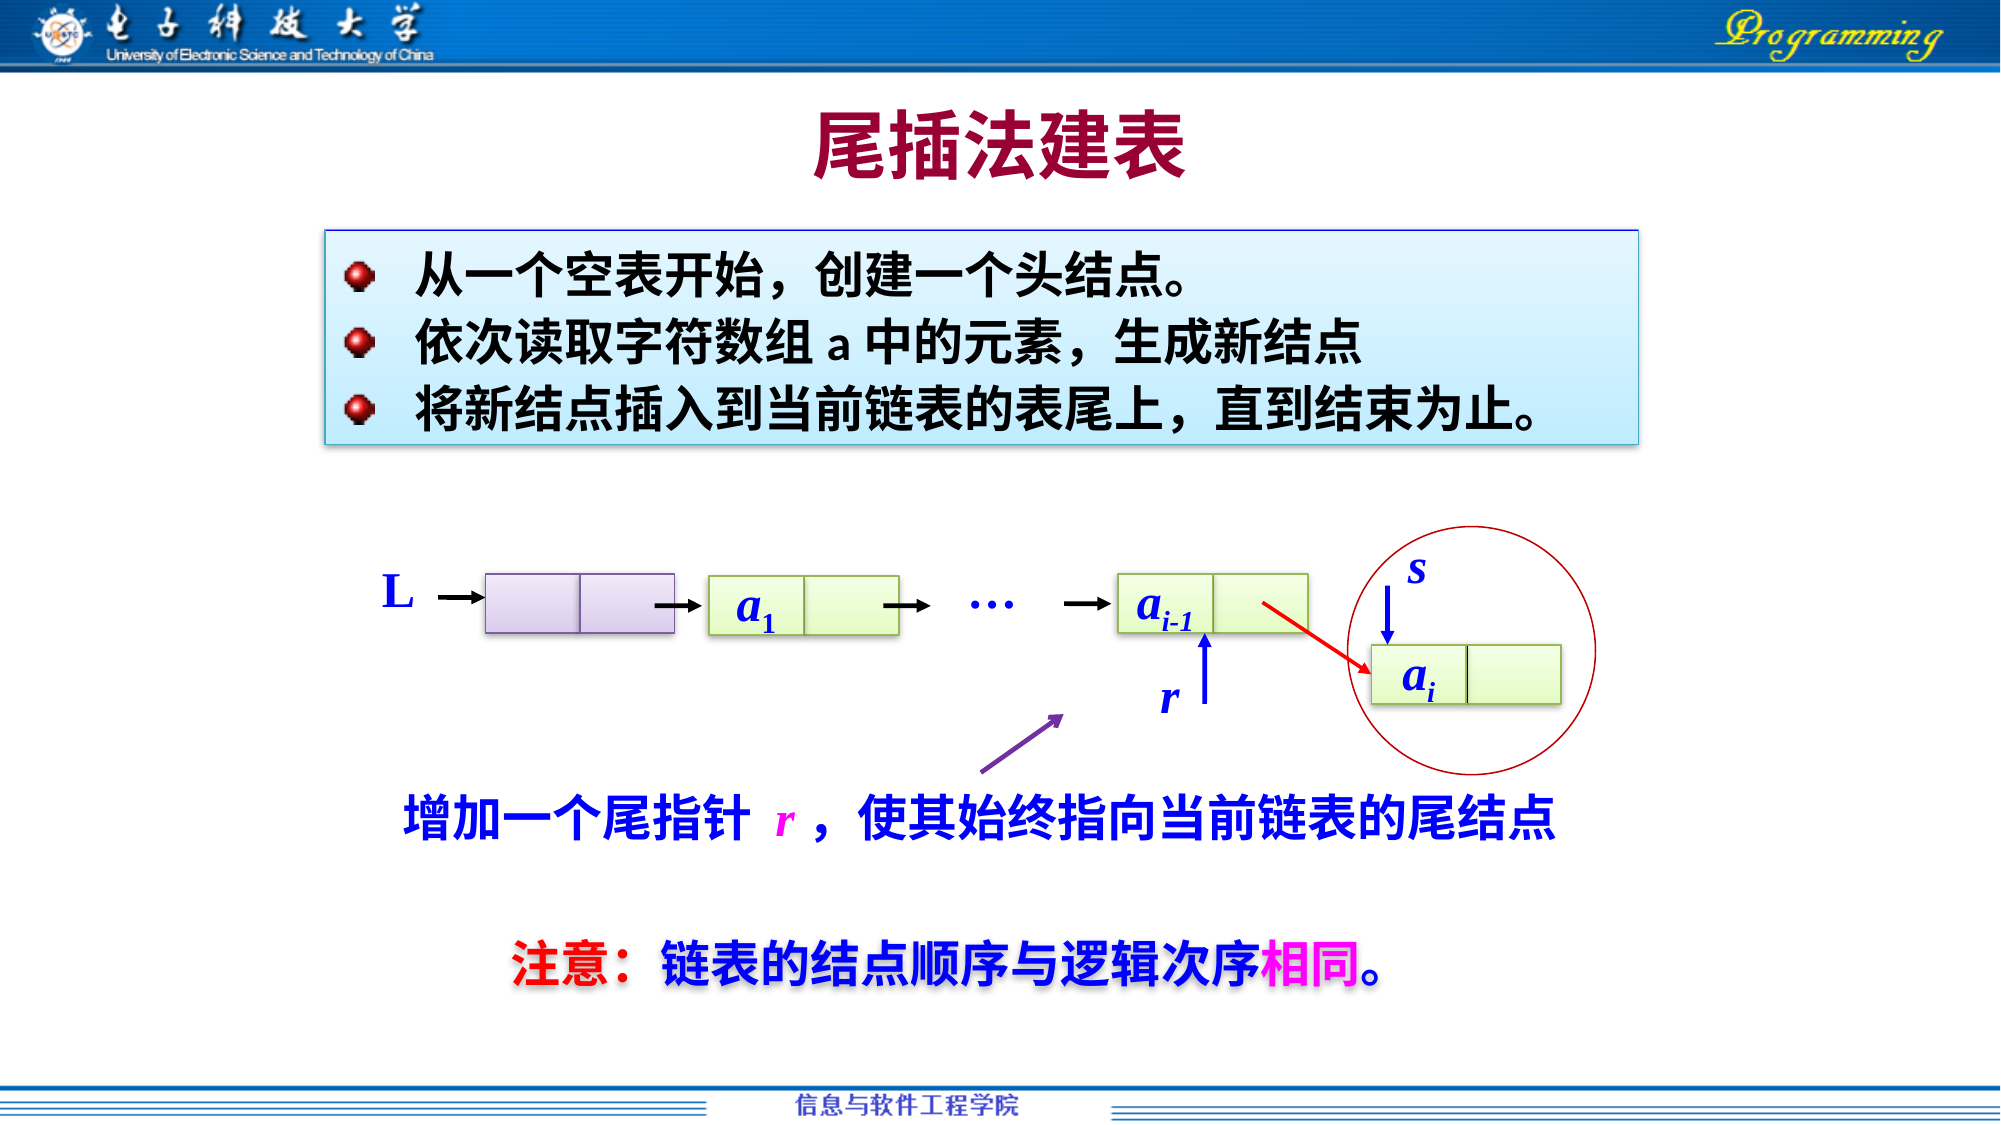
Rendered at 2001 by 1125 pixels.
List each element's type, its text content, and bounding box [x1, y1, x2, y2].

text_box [387, 713, 1613, 850]
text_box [1262, 602, 1372, 675]
text_box 从一个空表开始，创建一个头结点。 依次读取字符数组a中的元素，生成新结点 将新结点插入到当前链表的表尾上，直到结束为止。 [324, 229, 1639, 445]
picture [0, 0, 2001, 1125]
text_box 注意：链表的结点顺序与逻辑次序相同。 [496, 924, 1512, 1000]
title 尾插法建表 [150, 87, 1850, 200]
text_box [366, 526, 1596, 775]
